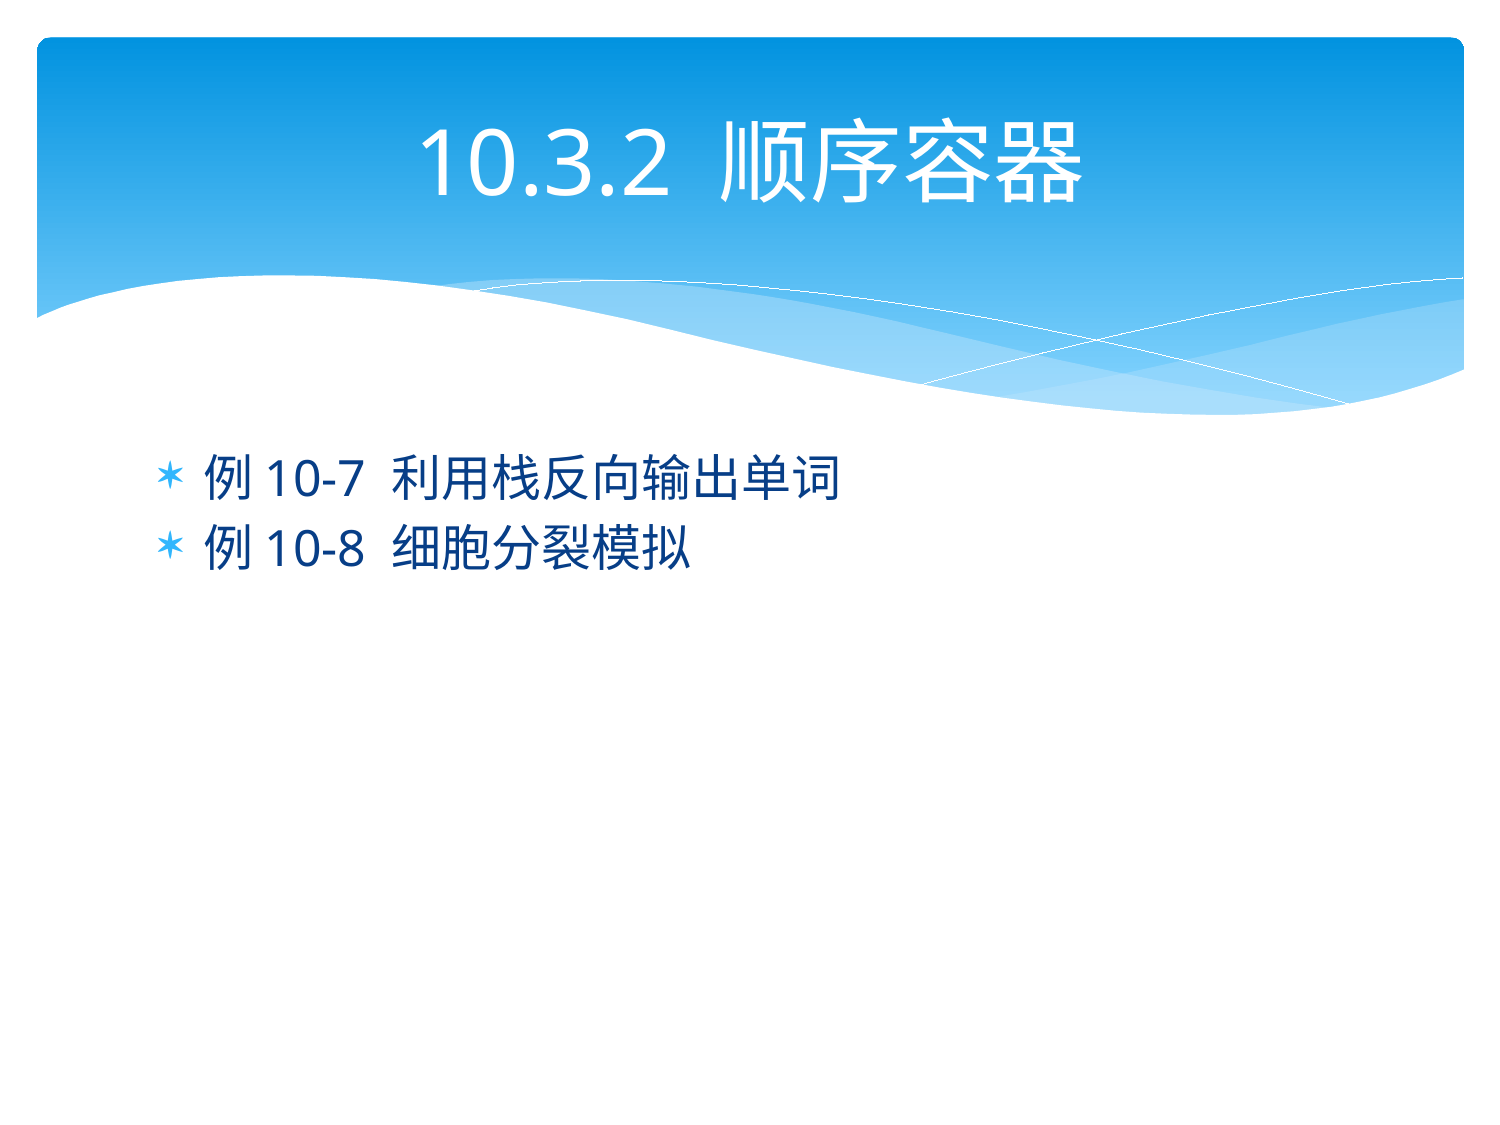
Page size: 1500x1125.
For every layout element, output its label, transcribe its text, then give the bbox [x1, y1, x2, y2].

title 10.3.2 顺序容器 [75, 55, 1425, 261]
list 例10-7 利用栈反向输出单词 例10-8 细胞分裂模拟 [143, 438, 1359, 1005]
